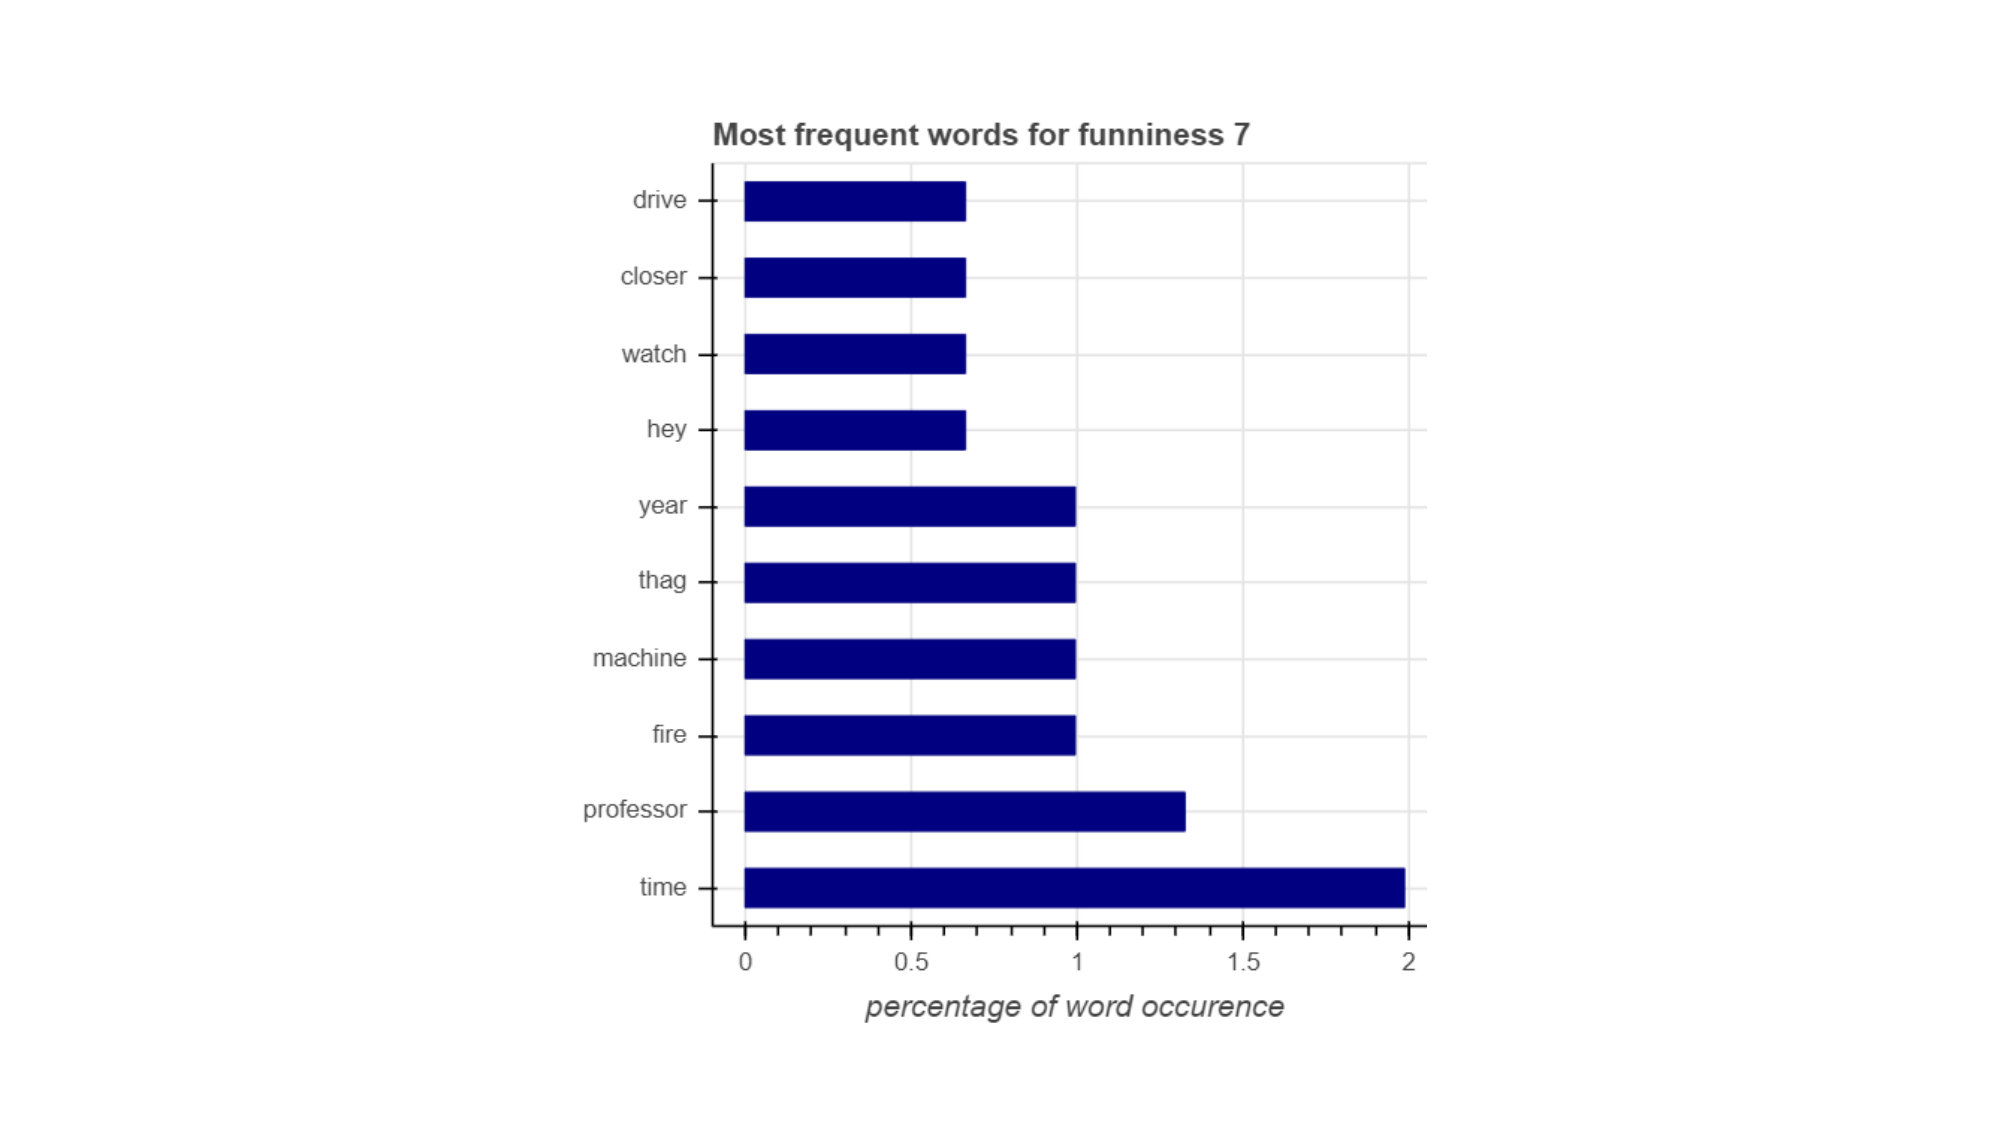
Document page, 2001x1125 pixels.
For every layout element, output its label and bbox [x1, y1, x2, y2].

picture [573, 99, 1427, 1026]
